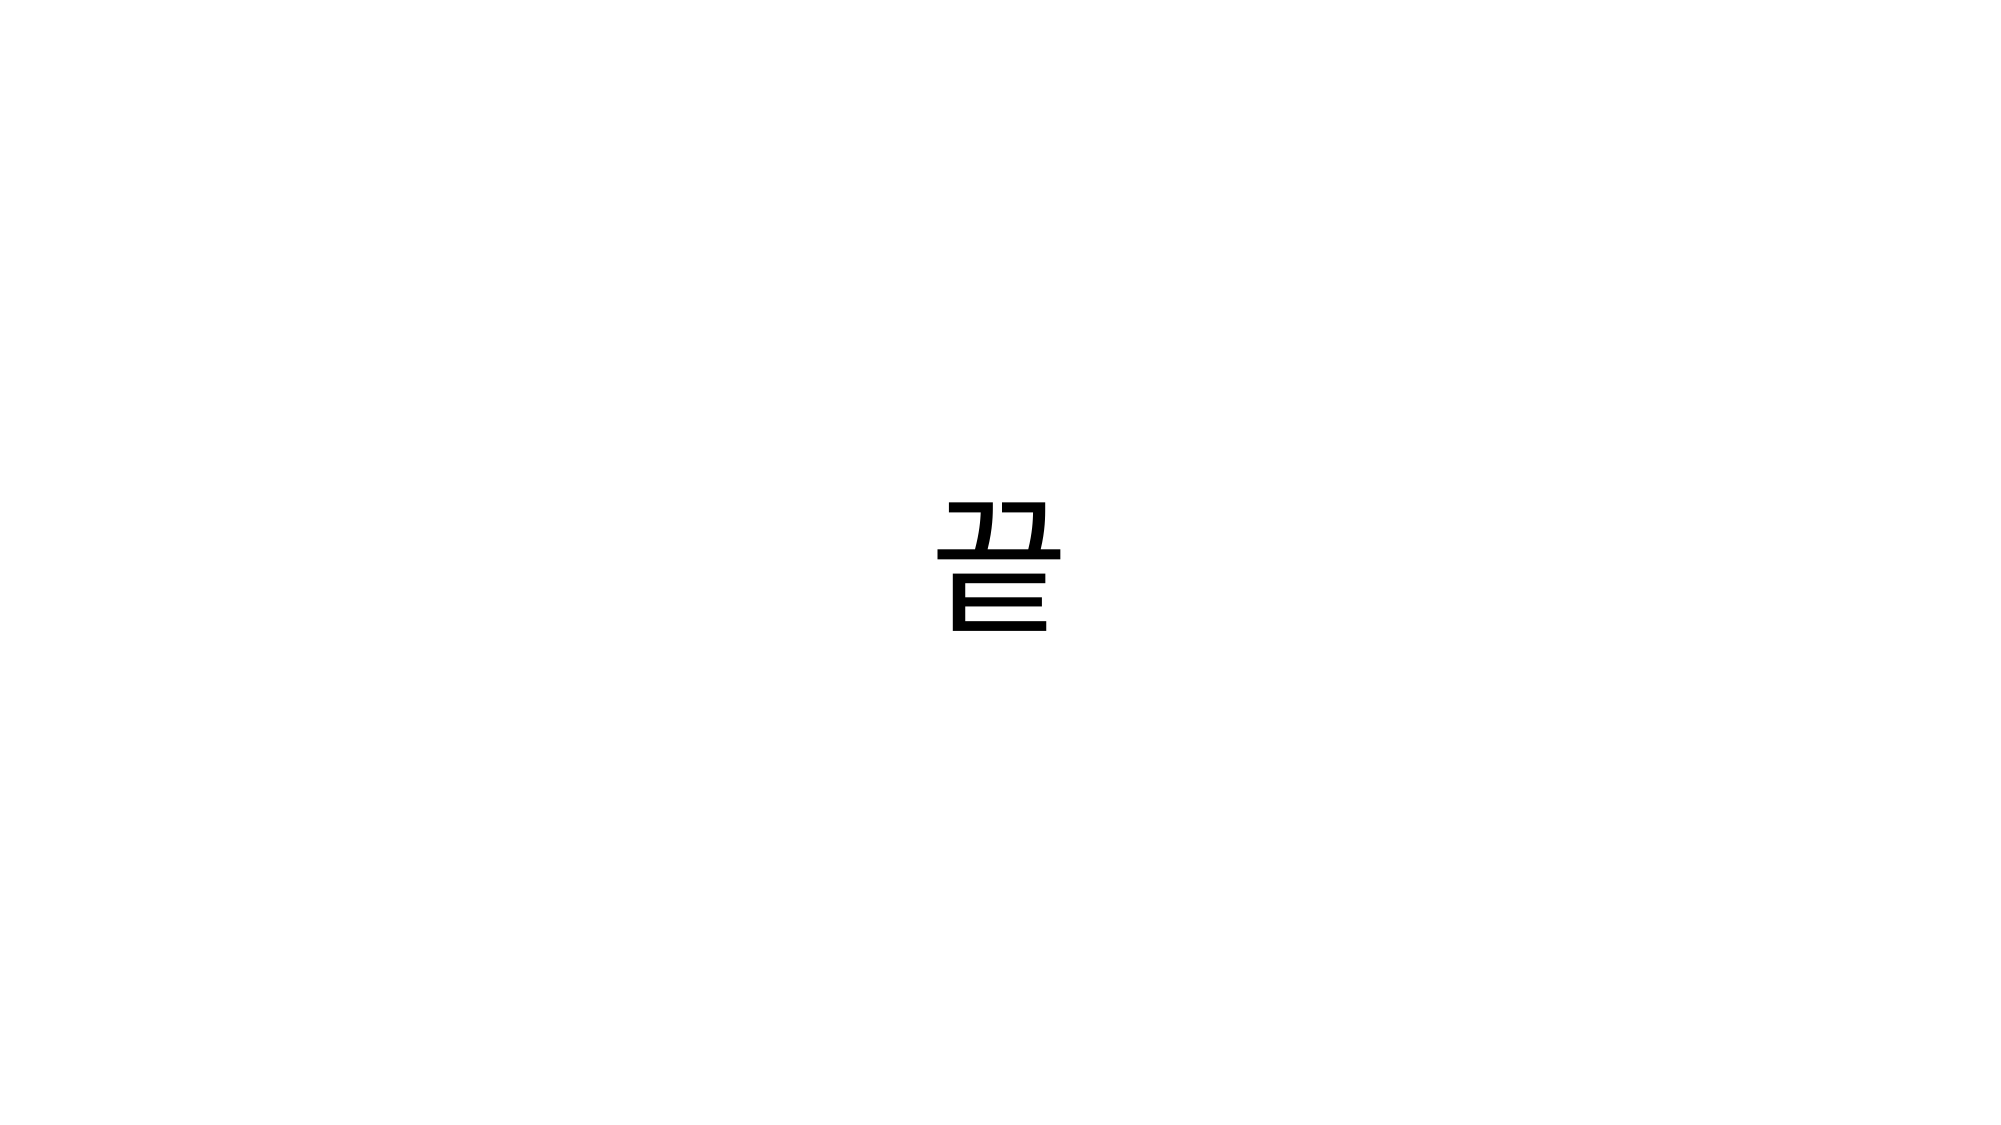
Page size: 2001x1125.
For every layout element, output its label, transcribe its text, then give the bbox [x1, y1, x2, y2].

text_box 끝 [916, 463, 1084, 659]
